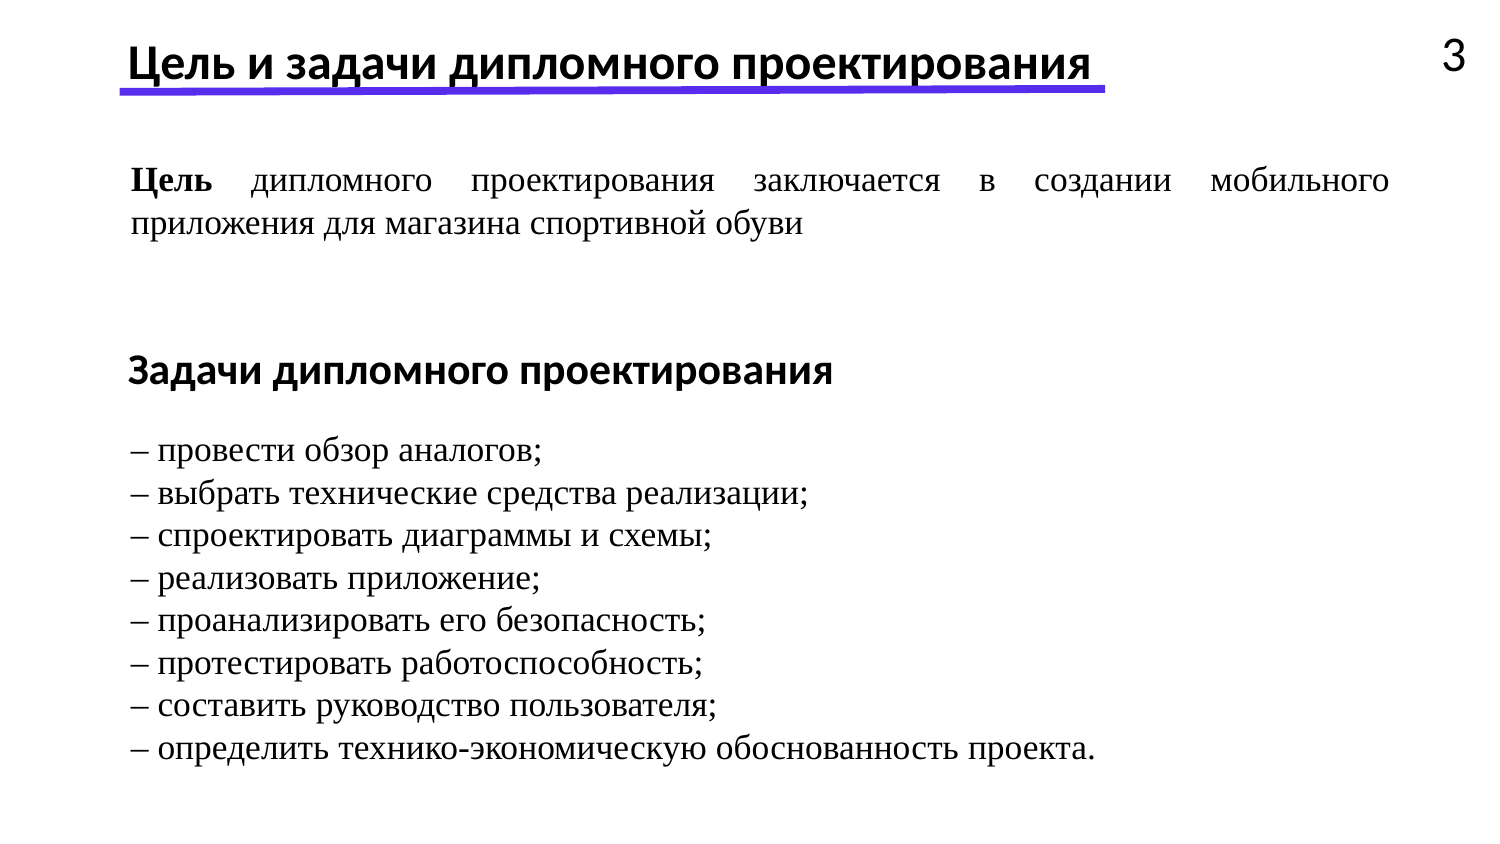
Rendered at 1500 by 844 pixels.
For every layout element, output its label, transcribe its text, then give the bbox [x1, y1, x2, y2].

text_box 3 [1429, 16, 1479, 88]
text_box Цель и задачи дипломного проектирования [119, 24, 1423, 94]
text_box – провести обзор аналогов; – выбрать технические средства реализации; – спроектировать диаграммы и схемы; – реализовать приложение; – проанализировать его безопасность; – протестировать работоспособность; – составить руководство пользователя; – определить технико-экономическую обоснованность проекта. [119, 383, 1500, 785]
text_box Задачи дипломного проектирования [119, 336, 862, 383]
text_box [119, 88, 1106, 92]
text_box Цель дипломного проектирования заключается в создании мобильного приложения для магазина спортивной обуви [119, 150, 1402, 299]
